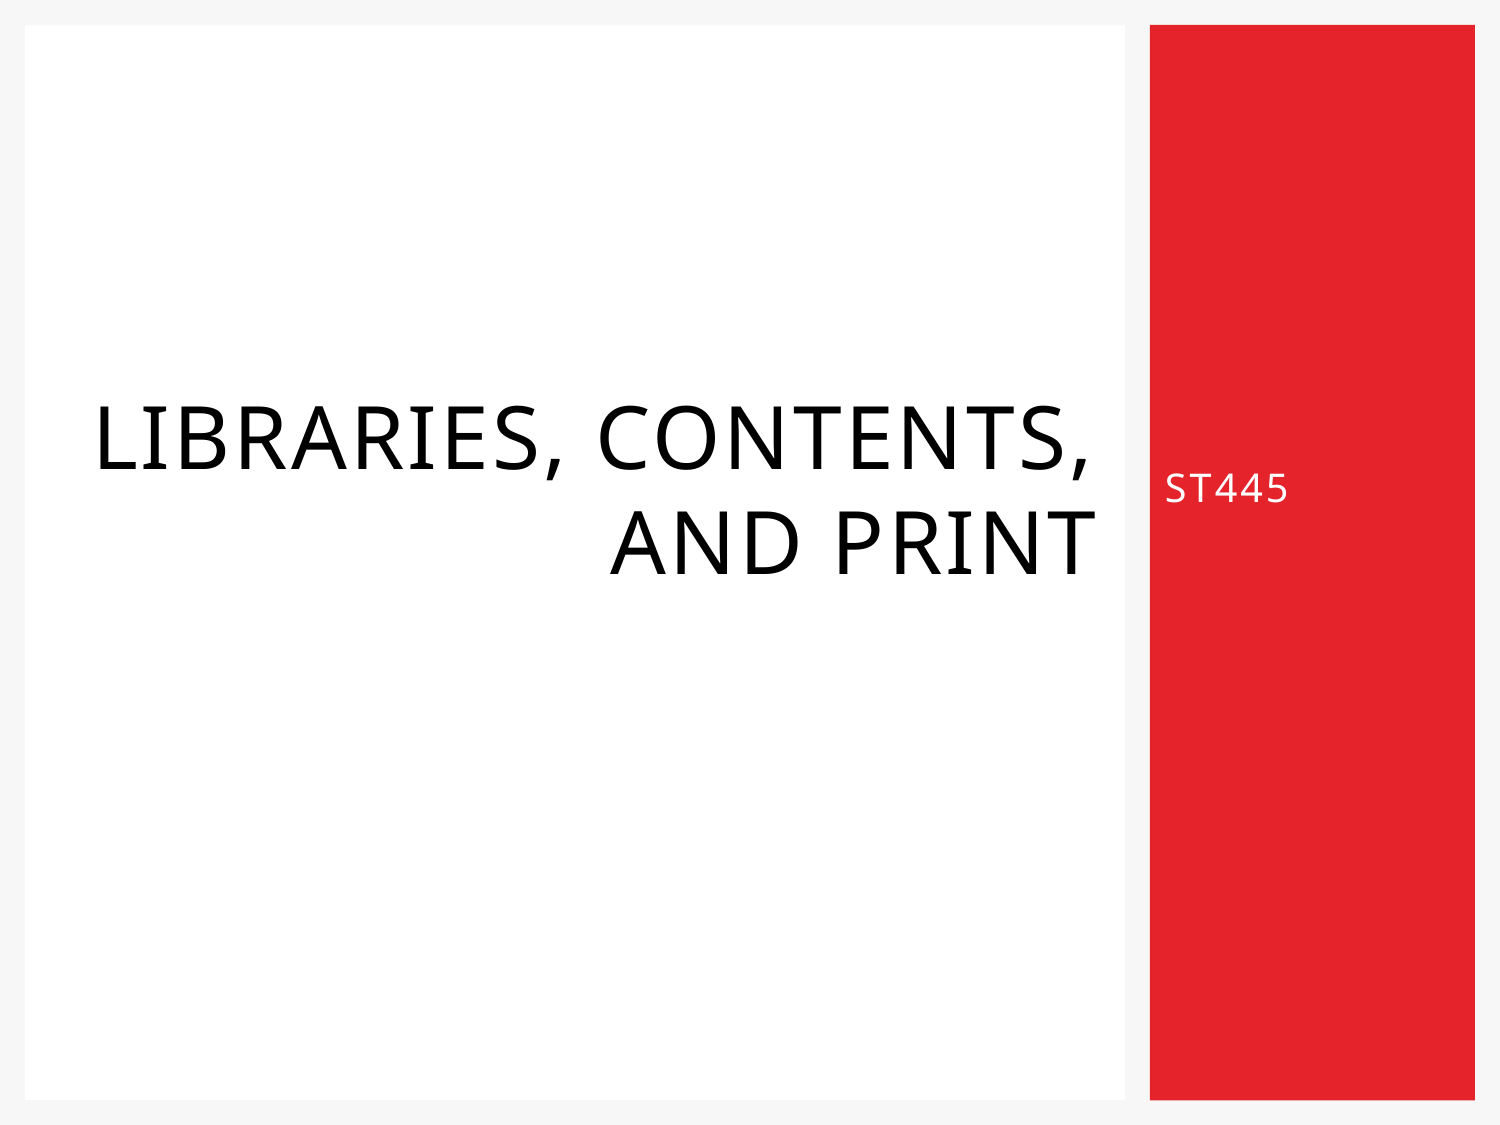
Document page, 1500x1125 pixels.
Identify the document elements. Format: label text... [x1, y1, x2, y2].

title Libraries, Contents, and Print [75, 336, 1113, 637]
subtitle ST445 [1149, 336, 1475, 637]
